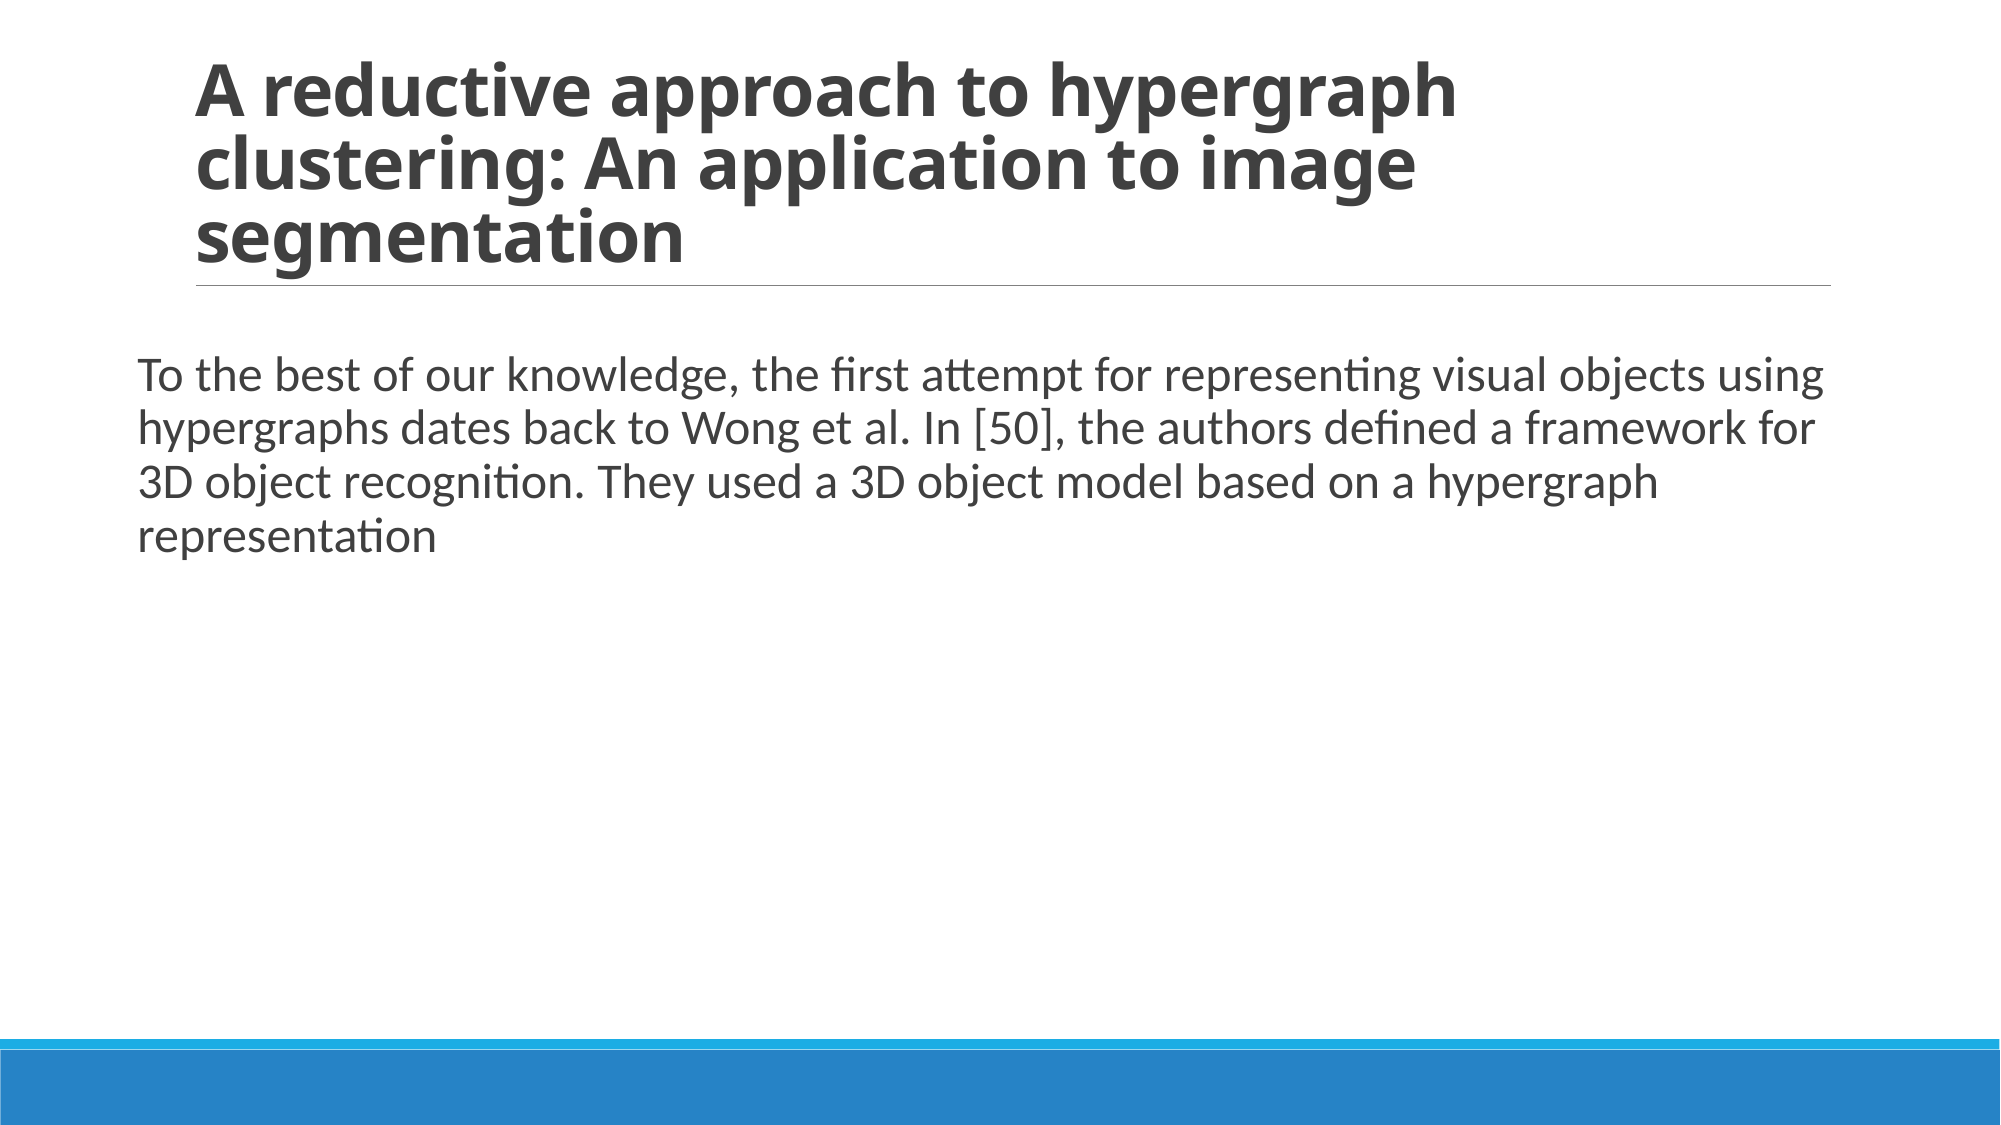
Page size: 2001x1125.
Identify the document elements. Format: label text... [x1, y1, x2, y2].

title A reductive approach to hypergraph clustering: An application to image segmentation [180, 47, 1830, 285]
list To the best of our knowledge, the first attempt for representing visual objects using hypergraphs dates back to Wong et al. In [50], the authors defined a framework for 3D object recognition. They used a 3D object model based on a hypergraph representation [137, 340, 1863, 1055]
